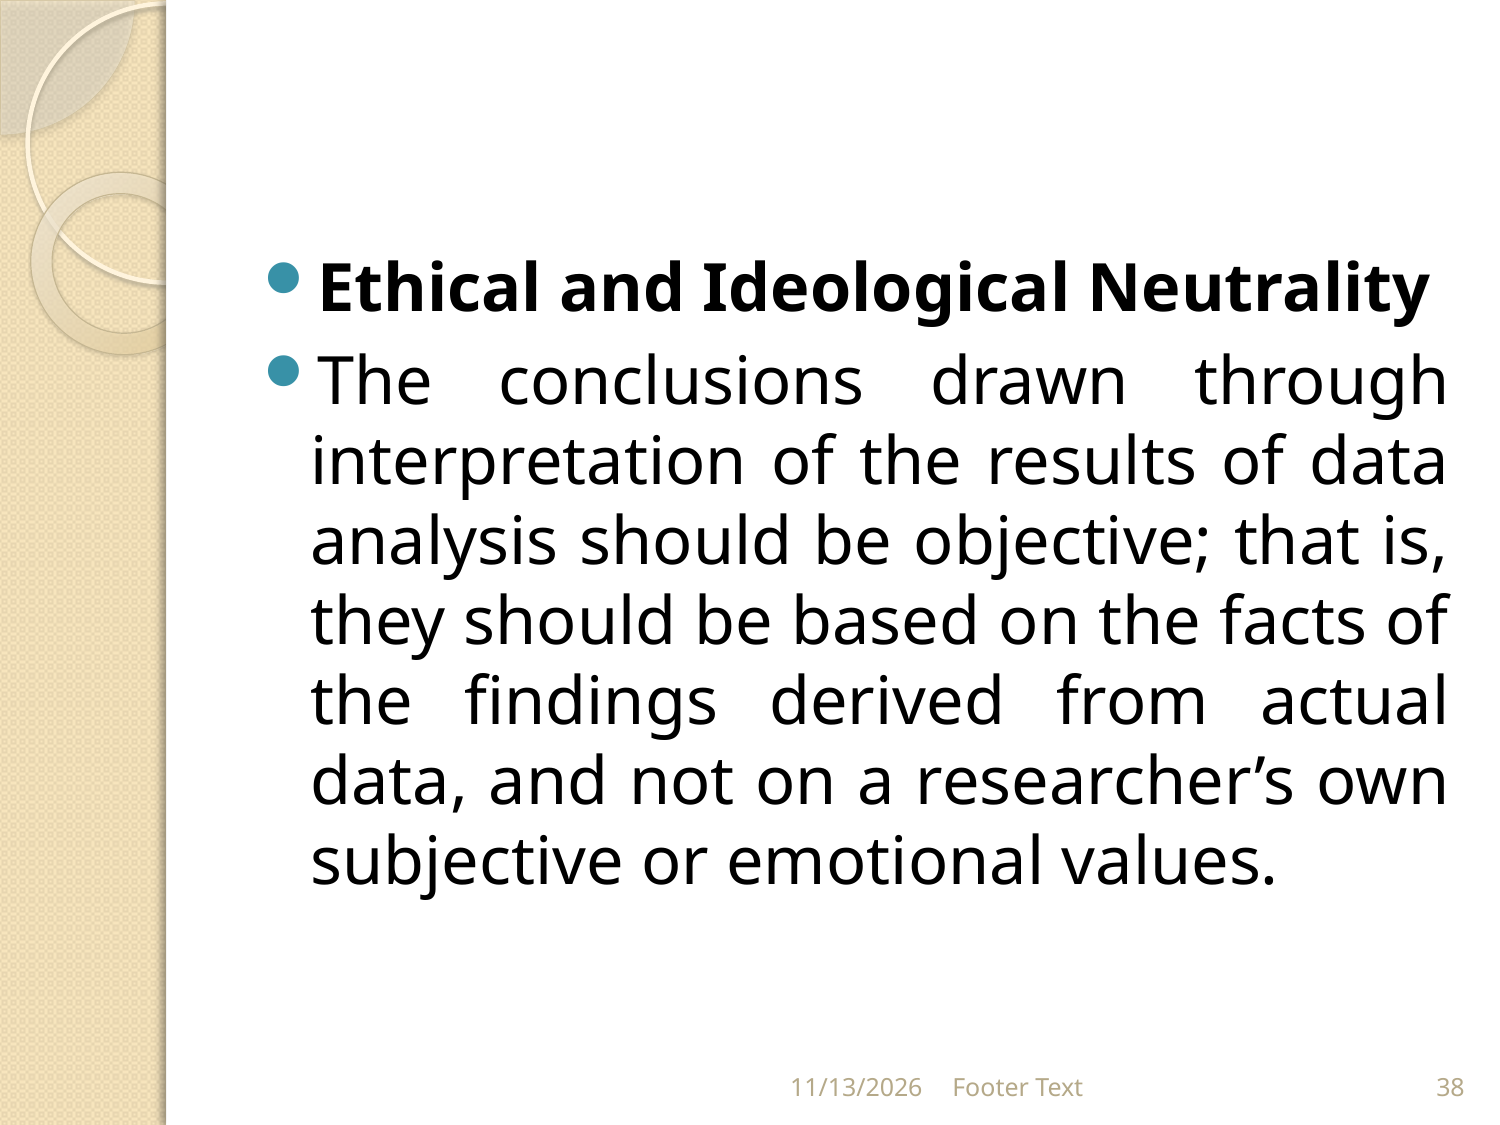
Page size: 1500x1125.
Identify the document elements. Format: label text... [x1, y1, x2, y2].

slide_number 38 [1413, 1034, 1488, 1113]
list Ethical and Ideological Neutrality The conclusions drawn through interpretation of the results of data analysis should be objective; that is, they should be based on the facts of the findings derived from actual data, and not on a researcher’s own subjective or emotional values. [235, 237, 1466, 1025]
footer Footer Text [937, 1034, 1413, 1113]
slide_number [587, 1034, 937, 1113]
